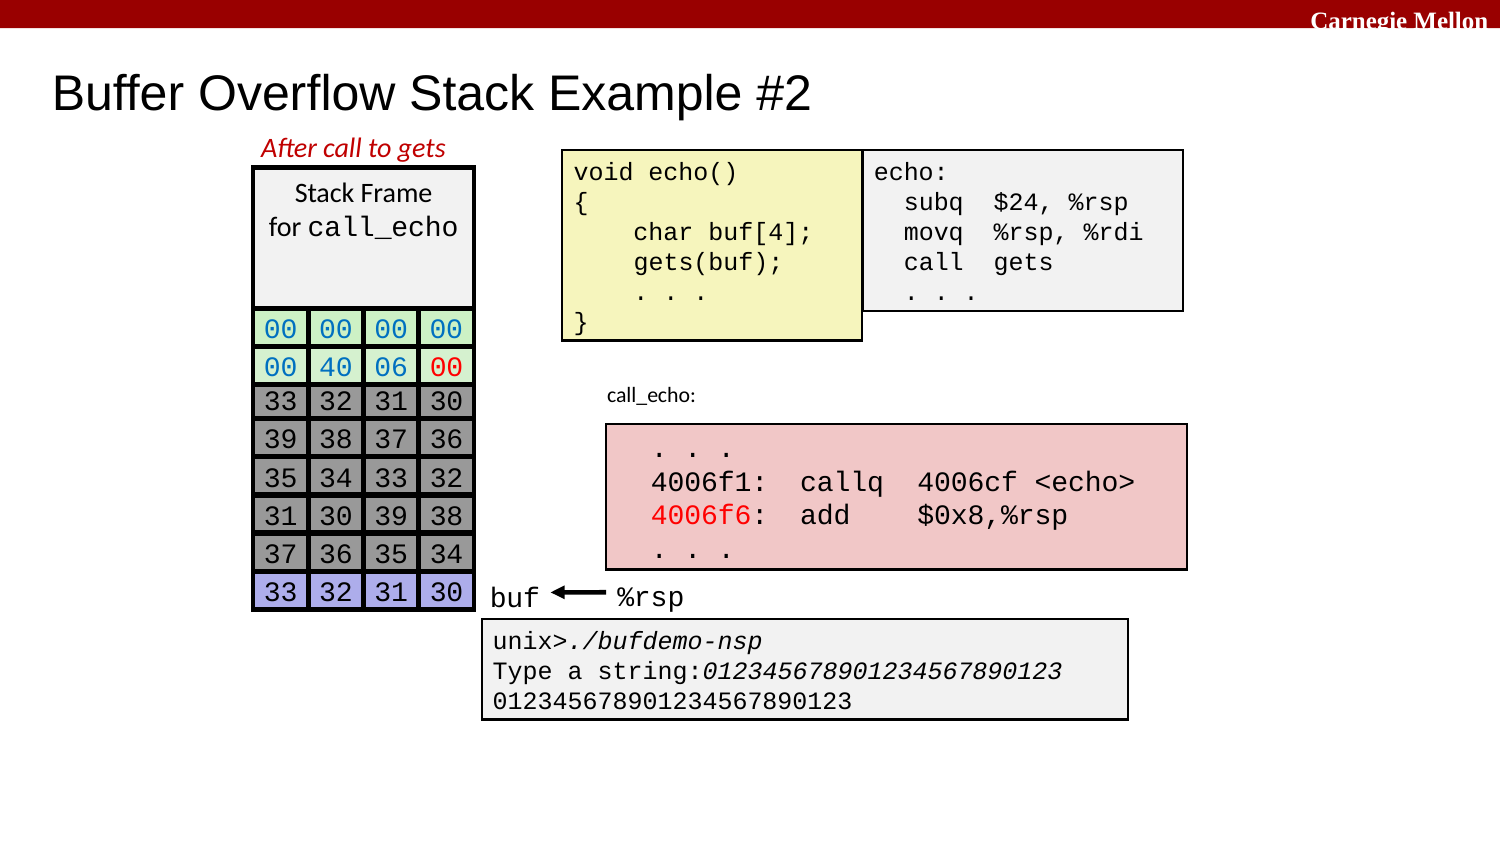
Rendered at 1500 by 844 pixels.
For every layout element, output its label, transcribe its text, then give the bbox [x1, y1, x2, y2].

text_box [252, 308, 475, 346]
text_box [252, 501, 475, 534]
text_box . . . 4006f1: callq 4006cf <echo> 4006f6: add $0x8,%rsp . . . [606, 423, 1187, 570]
text_box unix>./bufdemo-nsp Type a string:012345678901234567890123 012345678901234567890123 [481, 618, 1129, 720]
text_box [252, 346, 475, 385]
text_box Stack Frame for call_echo [253, 167, 475, 306]
text_box After call to gets [246, 121, 461, 171]
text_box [252, 540, 475, 572]
text_box call_echo: [592, 373, 712, 415]
text_box %rsp [602, 571, 700, 618]
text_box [252, 578, 475, 610]
title Buffer Overflow Stack Example #2 [36, 55, 927, 127]
text_box void echo() { char buf[4]; gets(buf); . . . } [562, 149, 863, 341]
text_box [252, 424, 475, 457]
text_box [555, 586, 602, 599]
text_box buf [474, 571, 555, 621]
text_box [252, 392, 475, 419]
text_box echo: subq $24, %rsp movq %rsp, %rdi call gets . . . [863, 150, 1183, 311]
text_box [252, 464, 475, 495]
